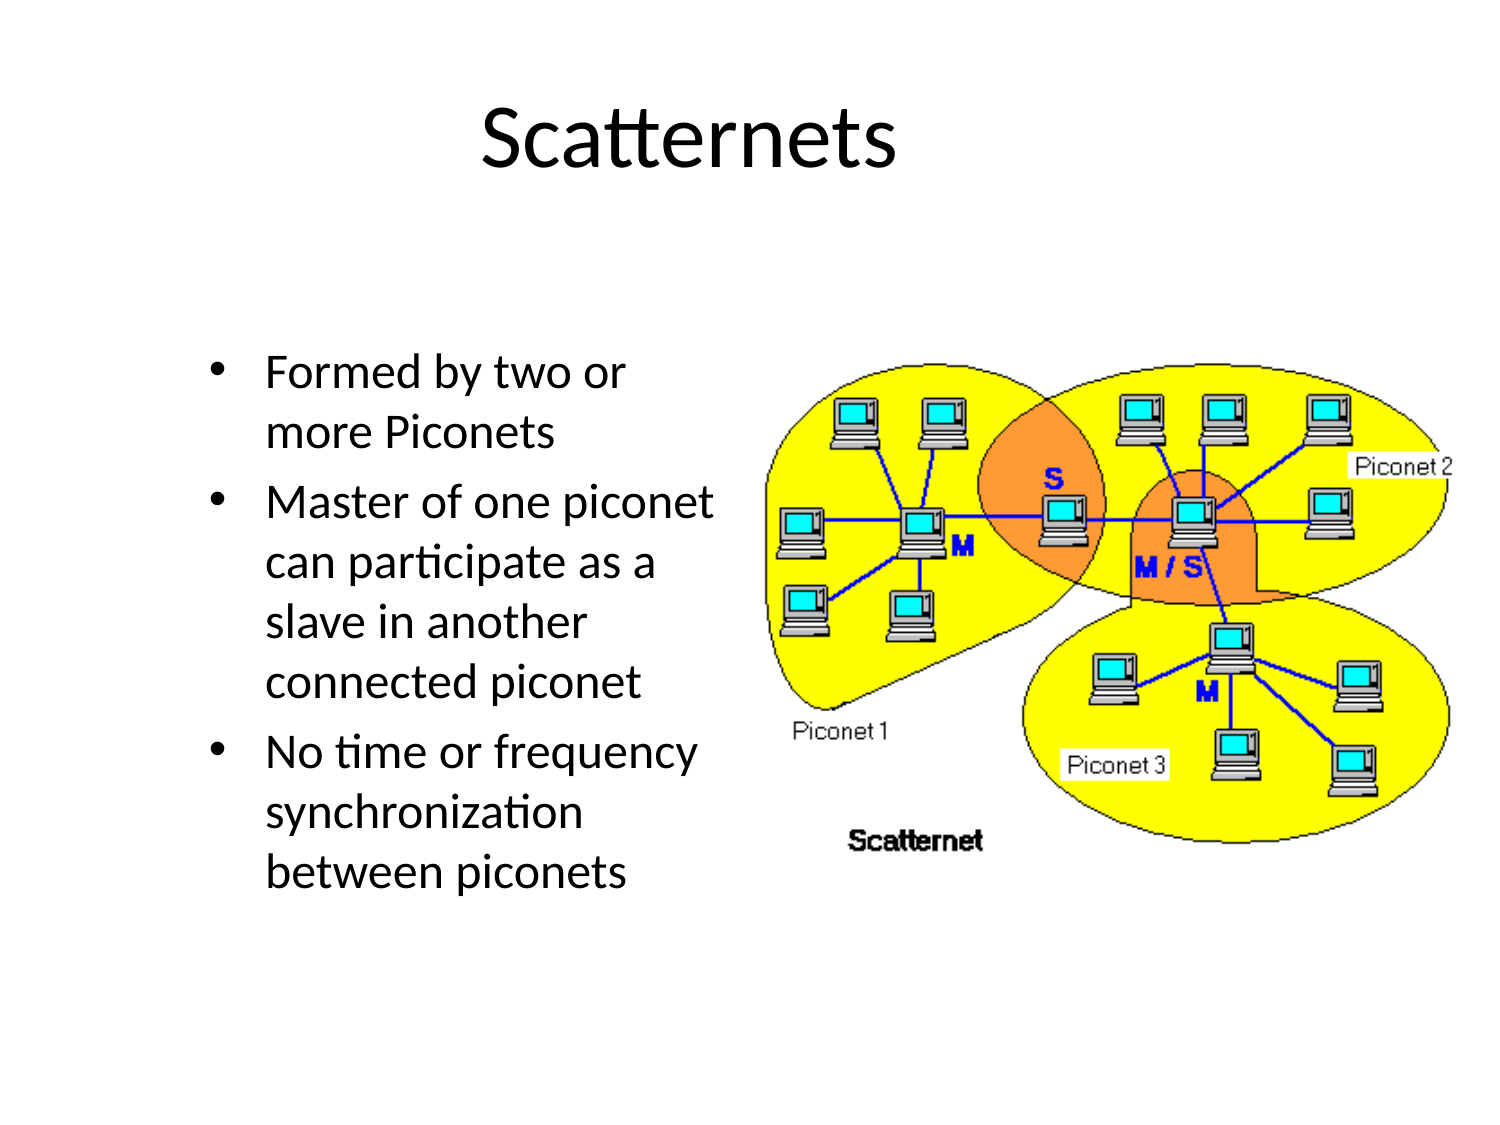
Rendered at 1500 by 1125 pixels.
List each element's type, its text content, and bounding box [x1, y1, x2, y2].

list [762, 362, 1463, 864]
list Formed by two or more Piconets Master of one piconet can participate as a slave in another connected piconet No time or frequency synchronization between piconets [193, 331, 750, 1006]
title Scatternets [50, 37, 1329, 225]
